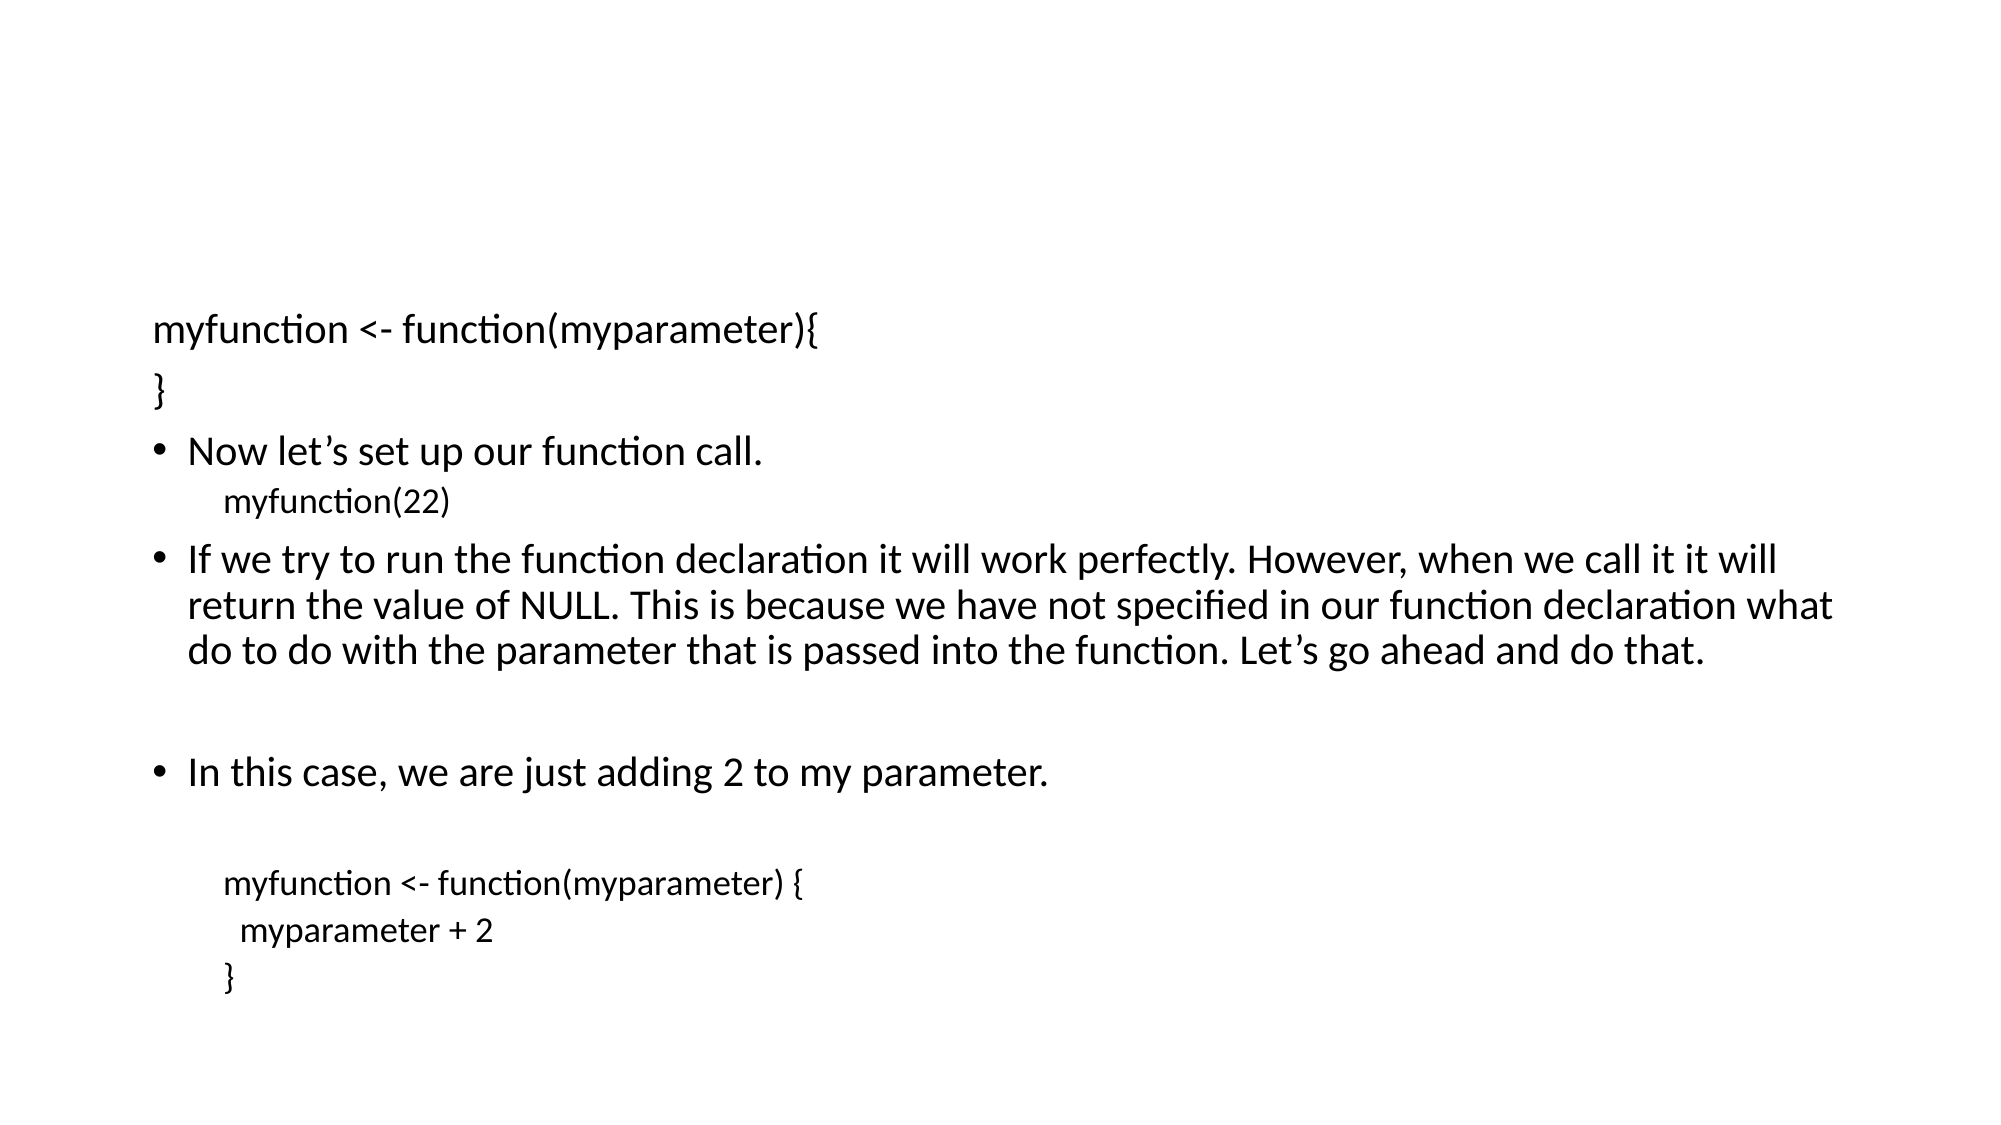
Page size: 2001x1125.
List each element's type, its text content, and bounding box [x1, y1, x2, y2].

list myfunction <- function(myparameter){ } Now let’s set up our function call. myfunction(22) If we try to run the function declaration it will work perfectly. However, when we call it it will return the value of NULL. This is because we have not specified in our function declaration what do to do with the parameter that is passed into the function. Let’s go ahead and do that. In this case, we are just adding 2 to my parameter. myfunction <- function(myparameter) { myparameter + 2 } [137, 299, 1863, 1014]
